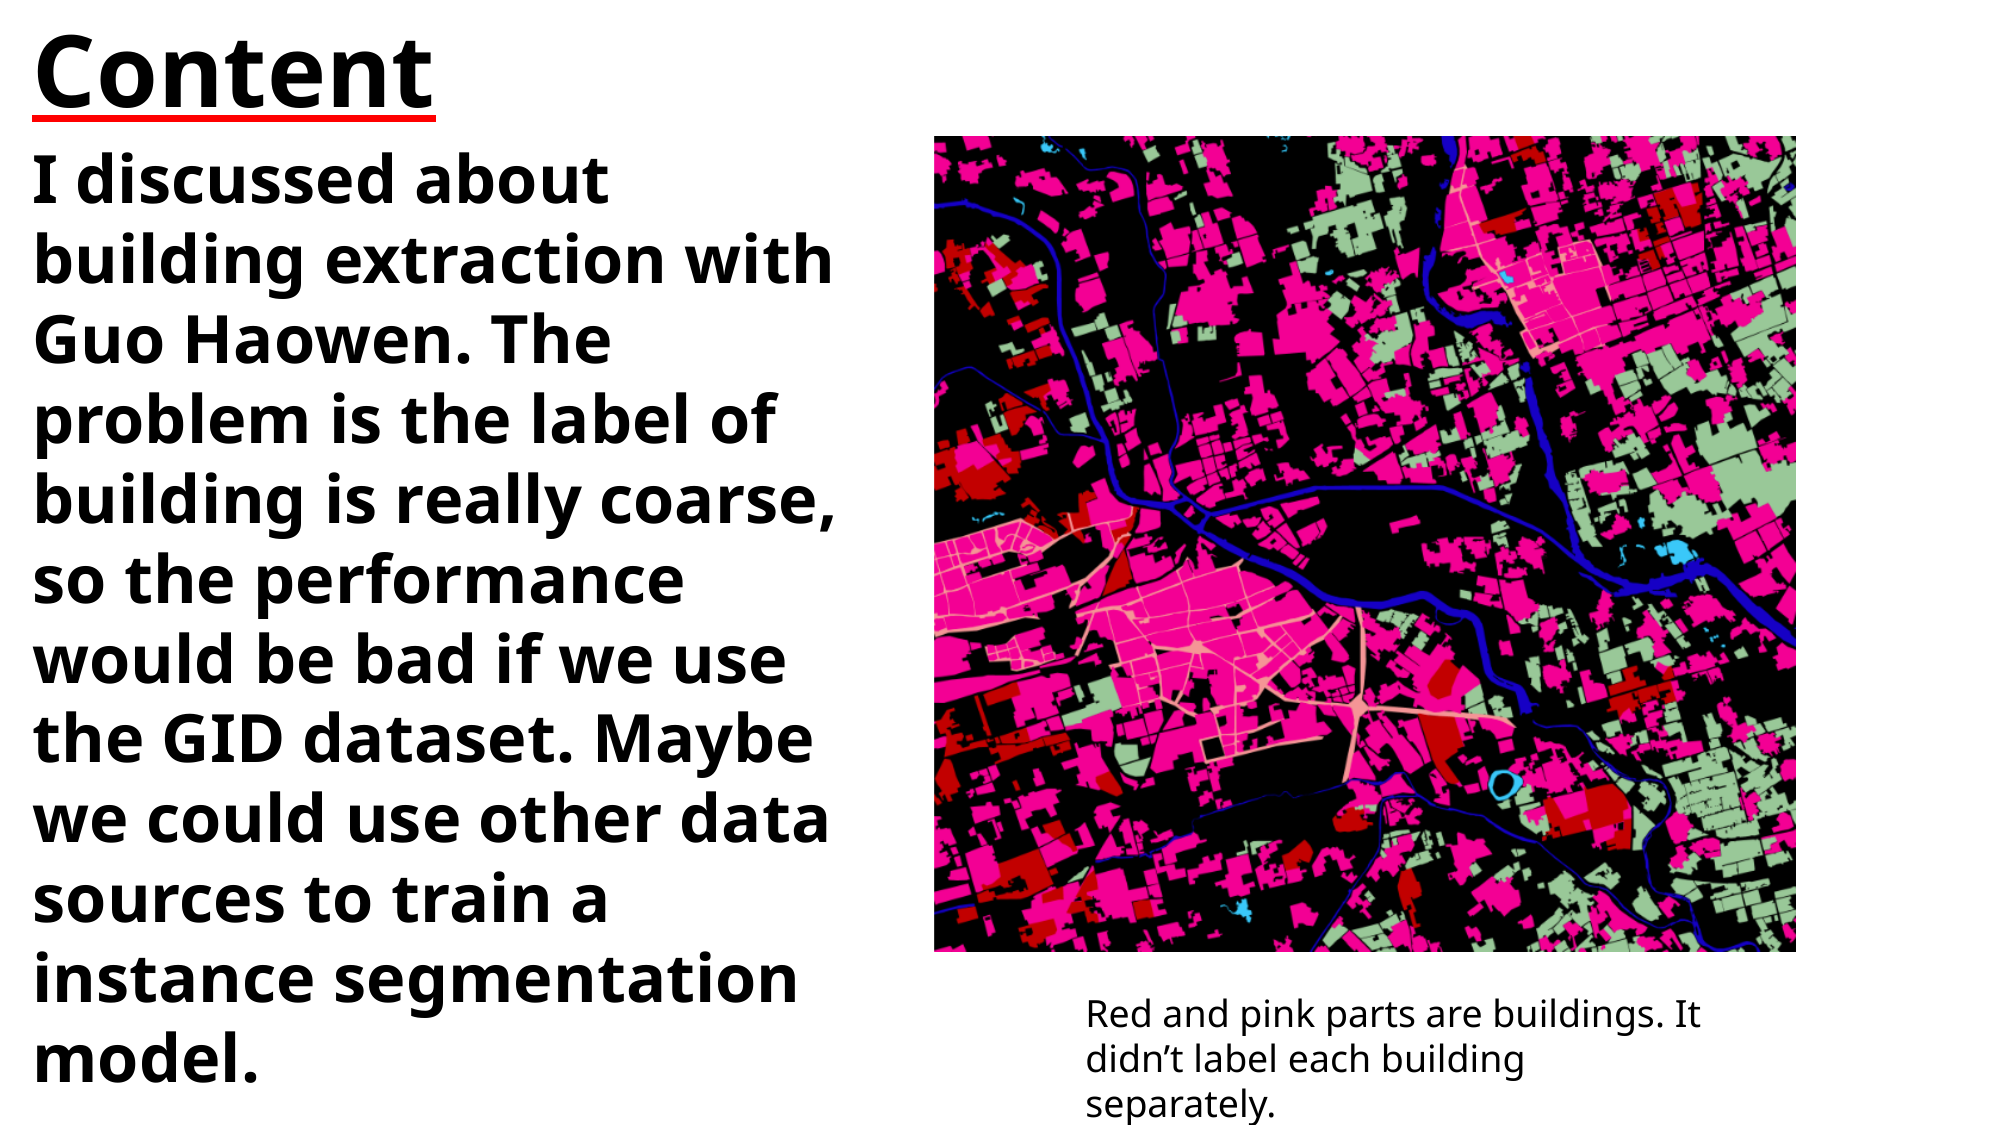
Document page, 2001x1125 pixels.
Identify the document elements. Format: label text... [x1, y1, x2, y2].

picture [933, 136, 1796, 952]
text_box Content [17, 0, 1116, 135]
text_box I discussed about building extraction with Guo Haowen. The problem is the label of building is really coarse, so the performance would be bad if we use the GID dataset. Maybe we could use other data sources to train a instance segmentation model. [17, 129, 893, 1104]
text_box Red and pink parts are buildings. It didn’t label each building separately. [1070, 982, 1741, 1125]
